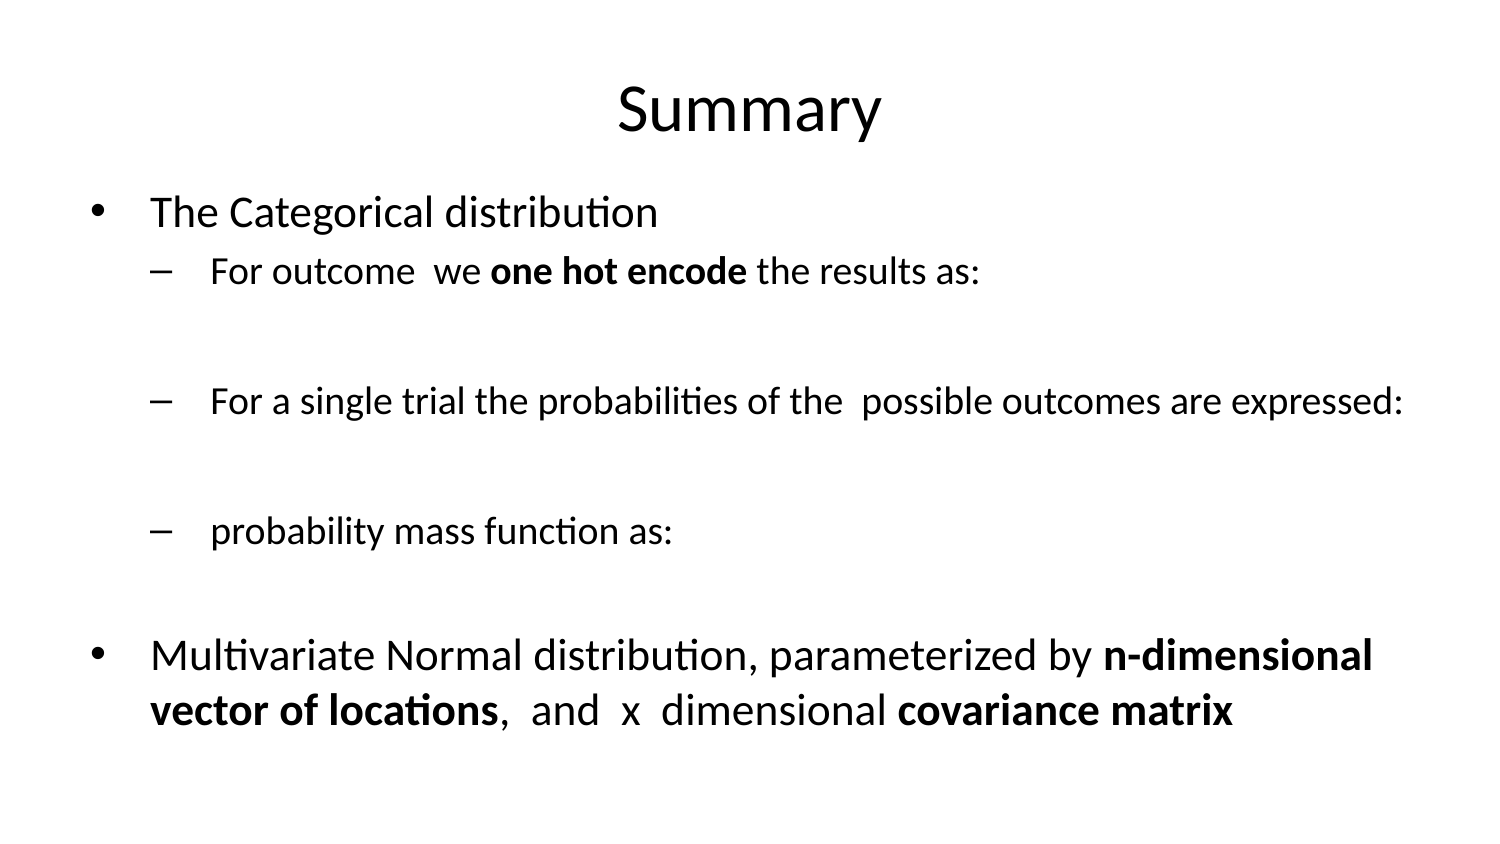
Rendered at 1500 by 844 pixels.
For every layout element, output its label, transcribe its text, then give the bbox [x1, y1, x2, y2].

title Summary [75, 33, 1425, 175]
